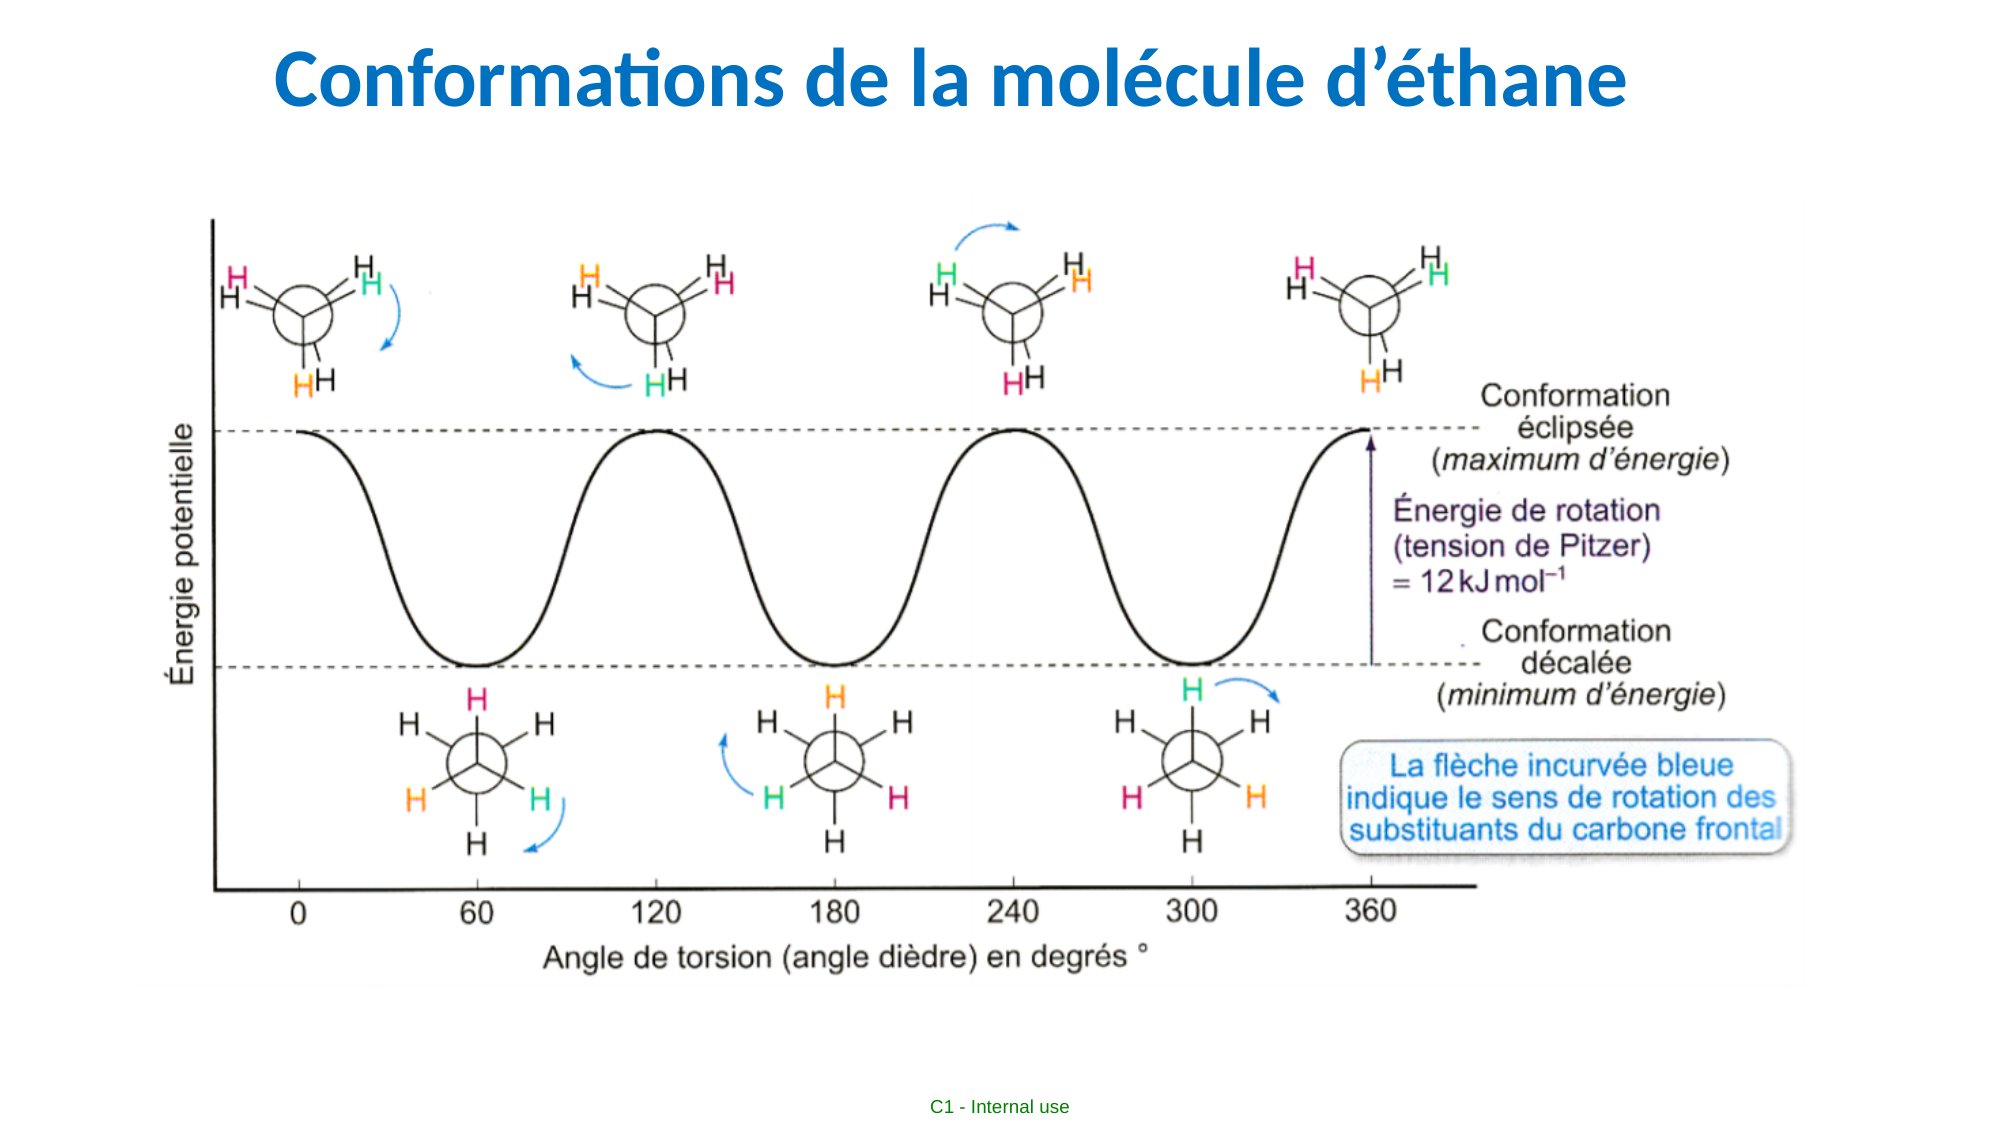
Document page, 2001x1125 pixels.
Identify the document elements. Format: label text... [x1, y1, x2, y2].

picture [137, 196, 1824, 1012]
text_box Conformations de la molécule d’éthane [15, 16, 1888, 131]
